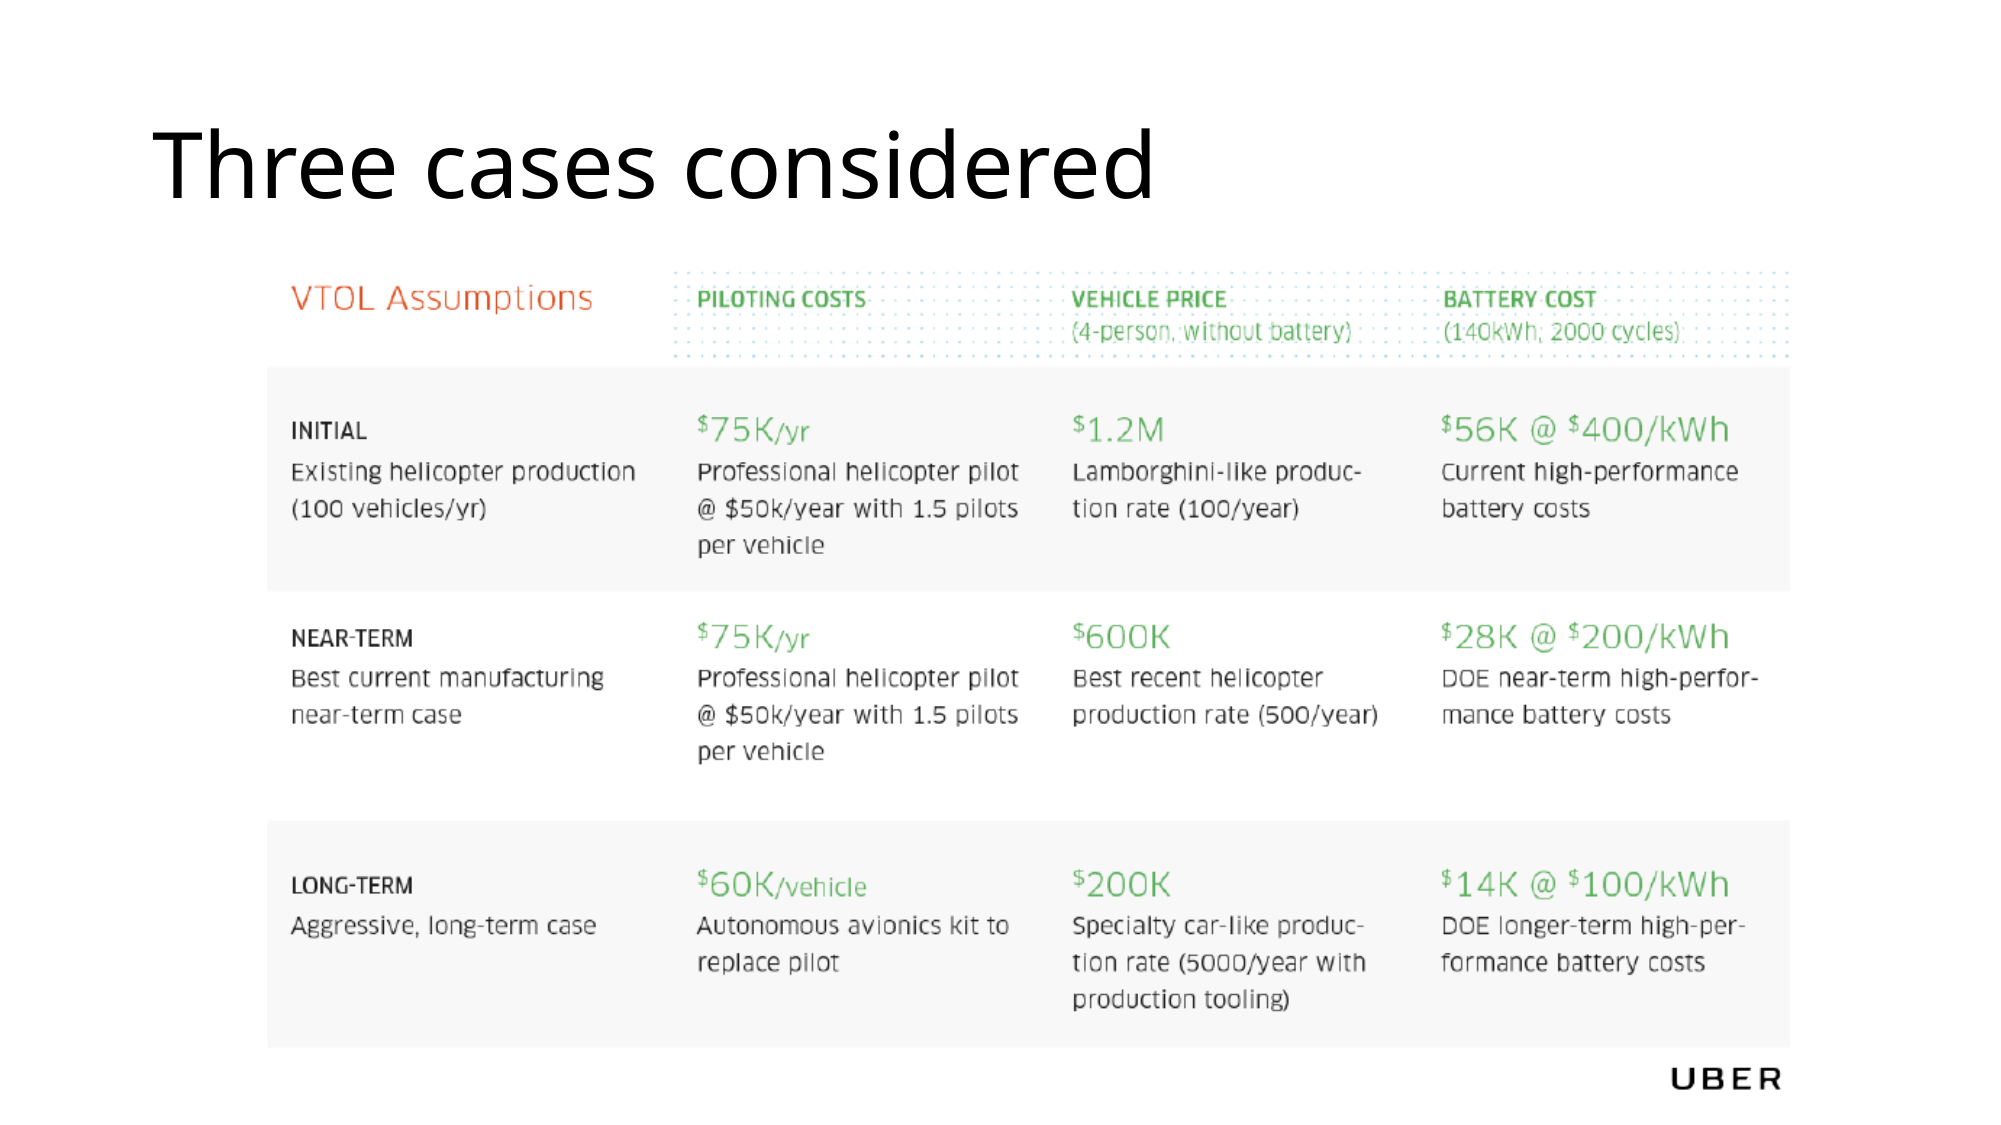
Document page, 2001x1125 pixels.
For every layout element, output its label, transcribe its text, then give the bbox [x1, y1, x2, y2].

picture [267, 265, 1795, 1098]
title Three cases considered [137, 59, 1863, 278]
